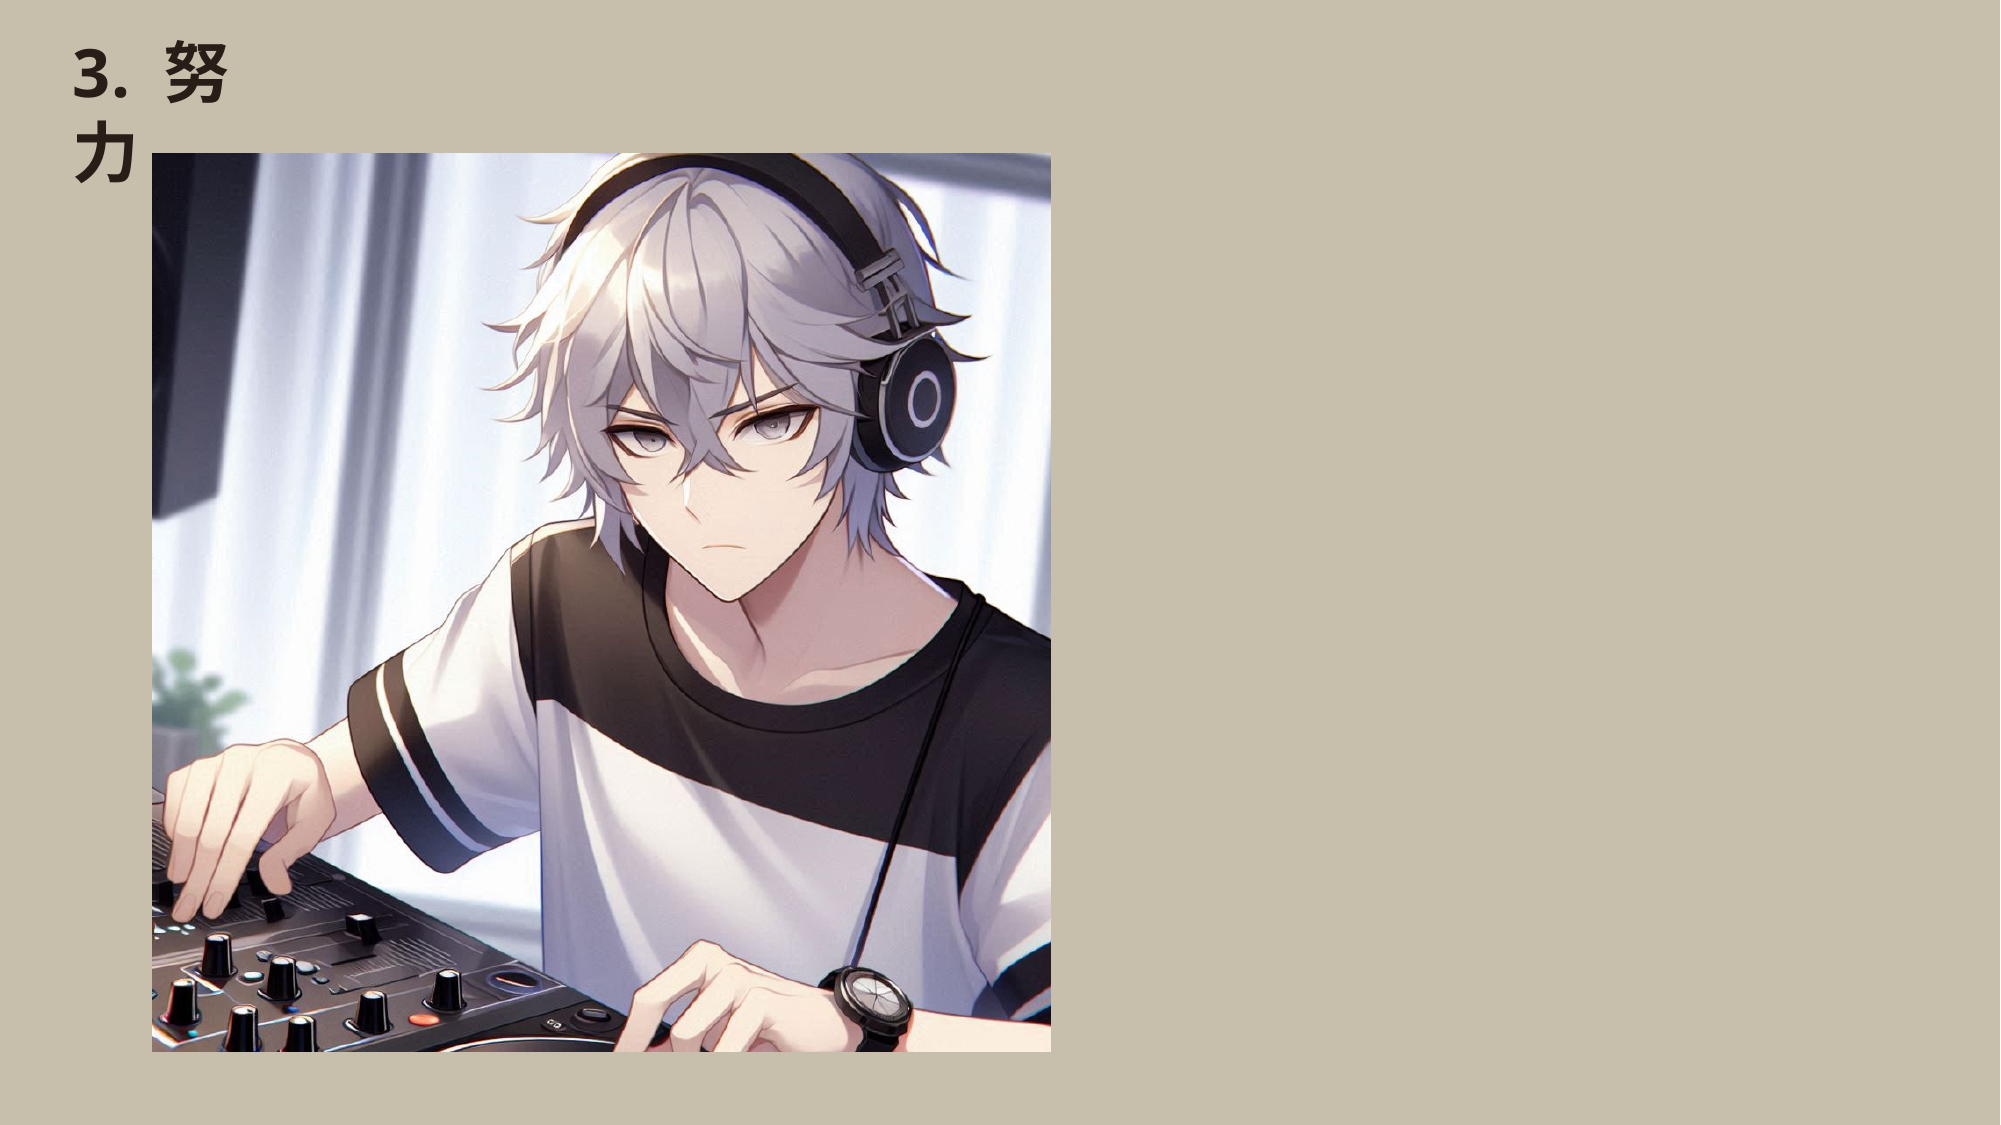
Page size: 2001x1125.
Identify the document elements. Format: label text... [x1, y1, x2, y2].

picture [152, 152, 1052, 1053]
text_box 3. 努力 [58, 23, 308, 199]
